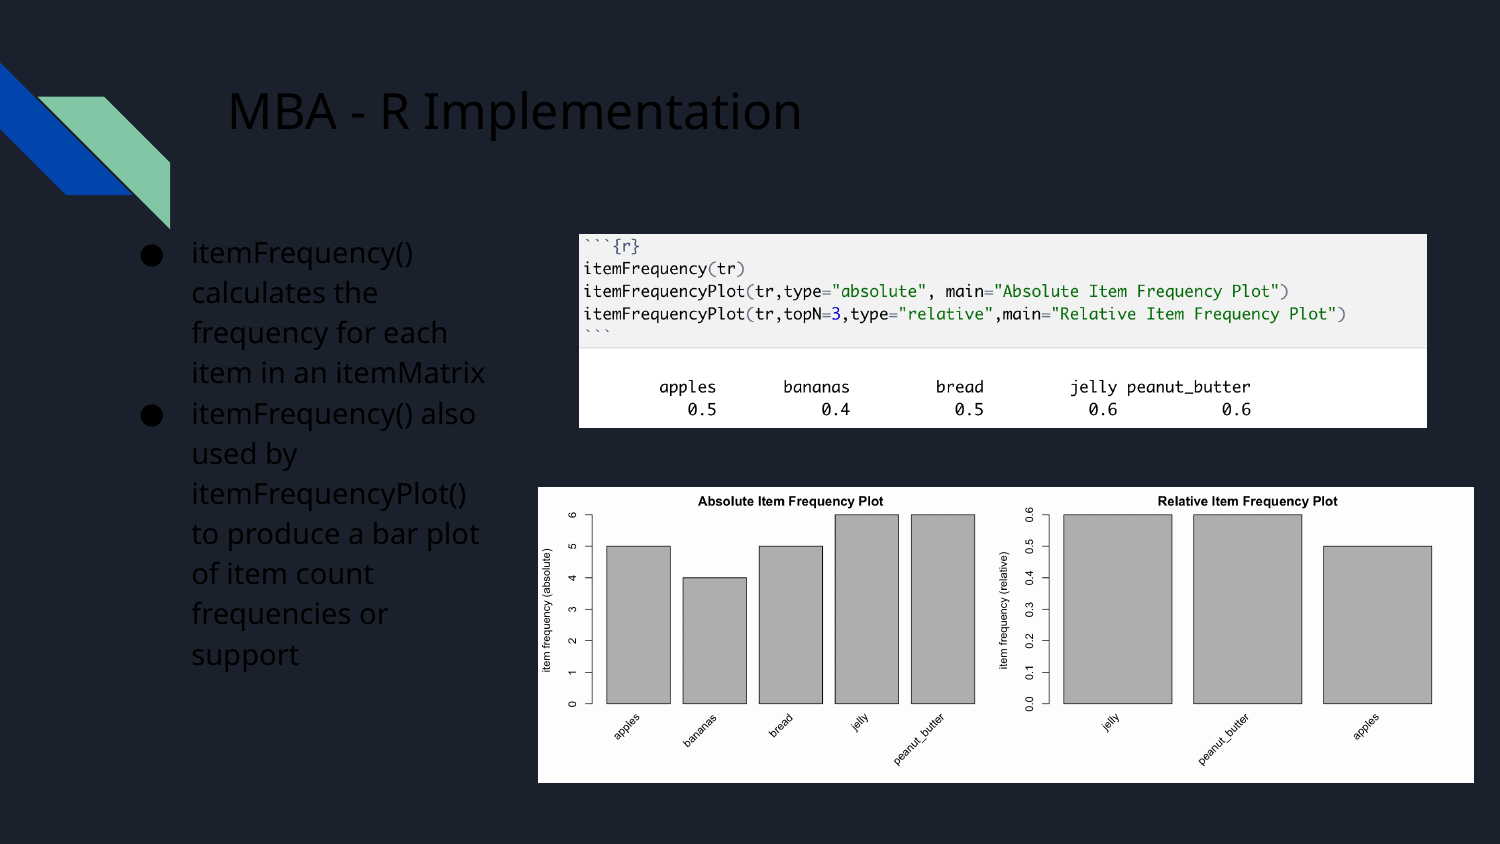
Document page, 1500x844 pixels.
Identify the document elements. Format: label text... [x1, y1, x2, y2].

picture [579, 233, 1428, 428]
picture [537, 487, 1474, 784]
text_box itemFrequency() calculates the frequency for each item in an itemMatrix itemFrequency() also used by itemFrequencyPlot() to produce a bar plot of item count frequencies or support [101, 214, 504, 764]
title MBA - R Implementation [212, 64, 1468, 162]
